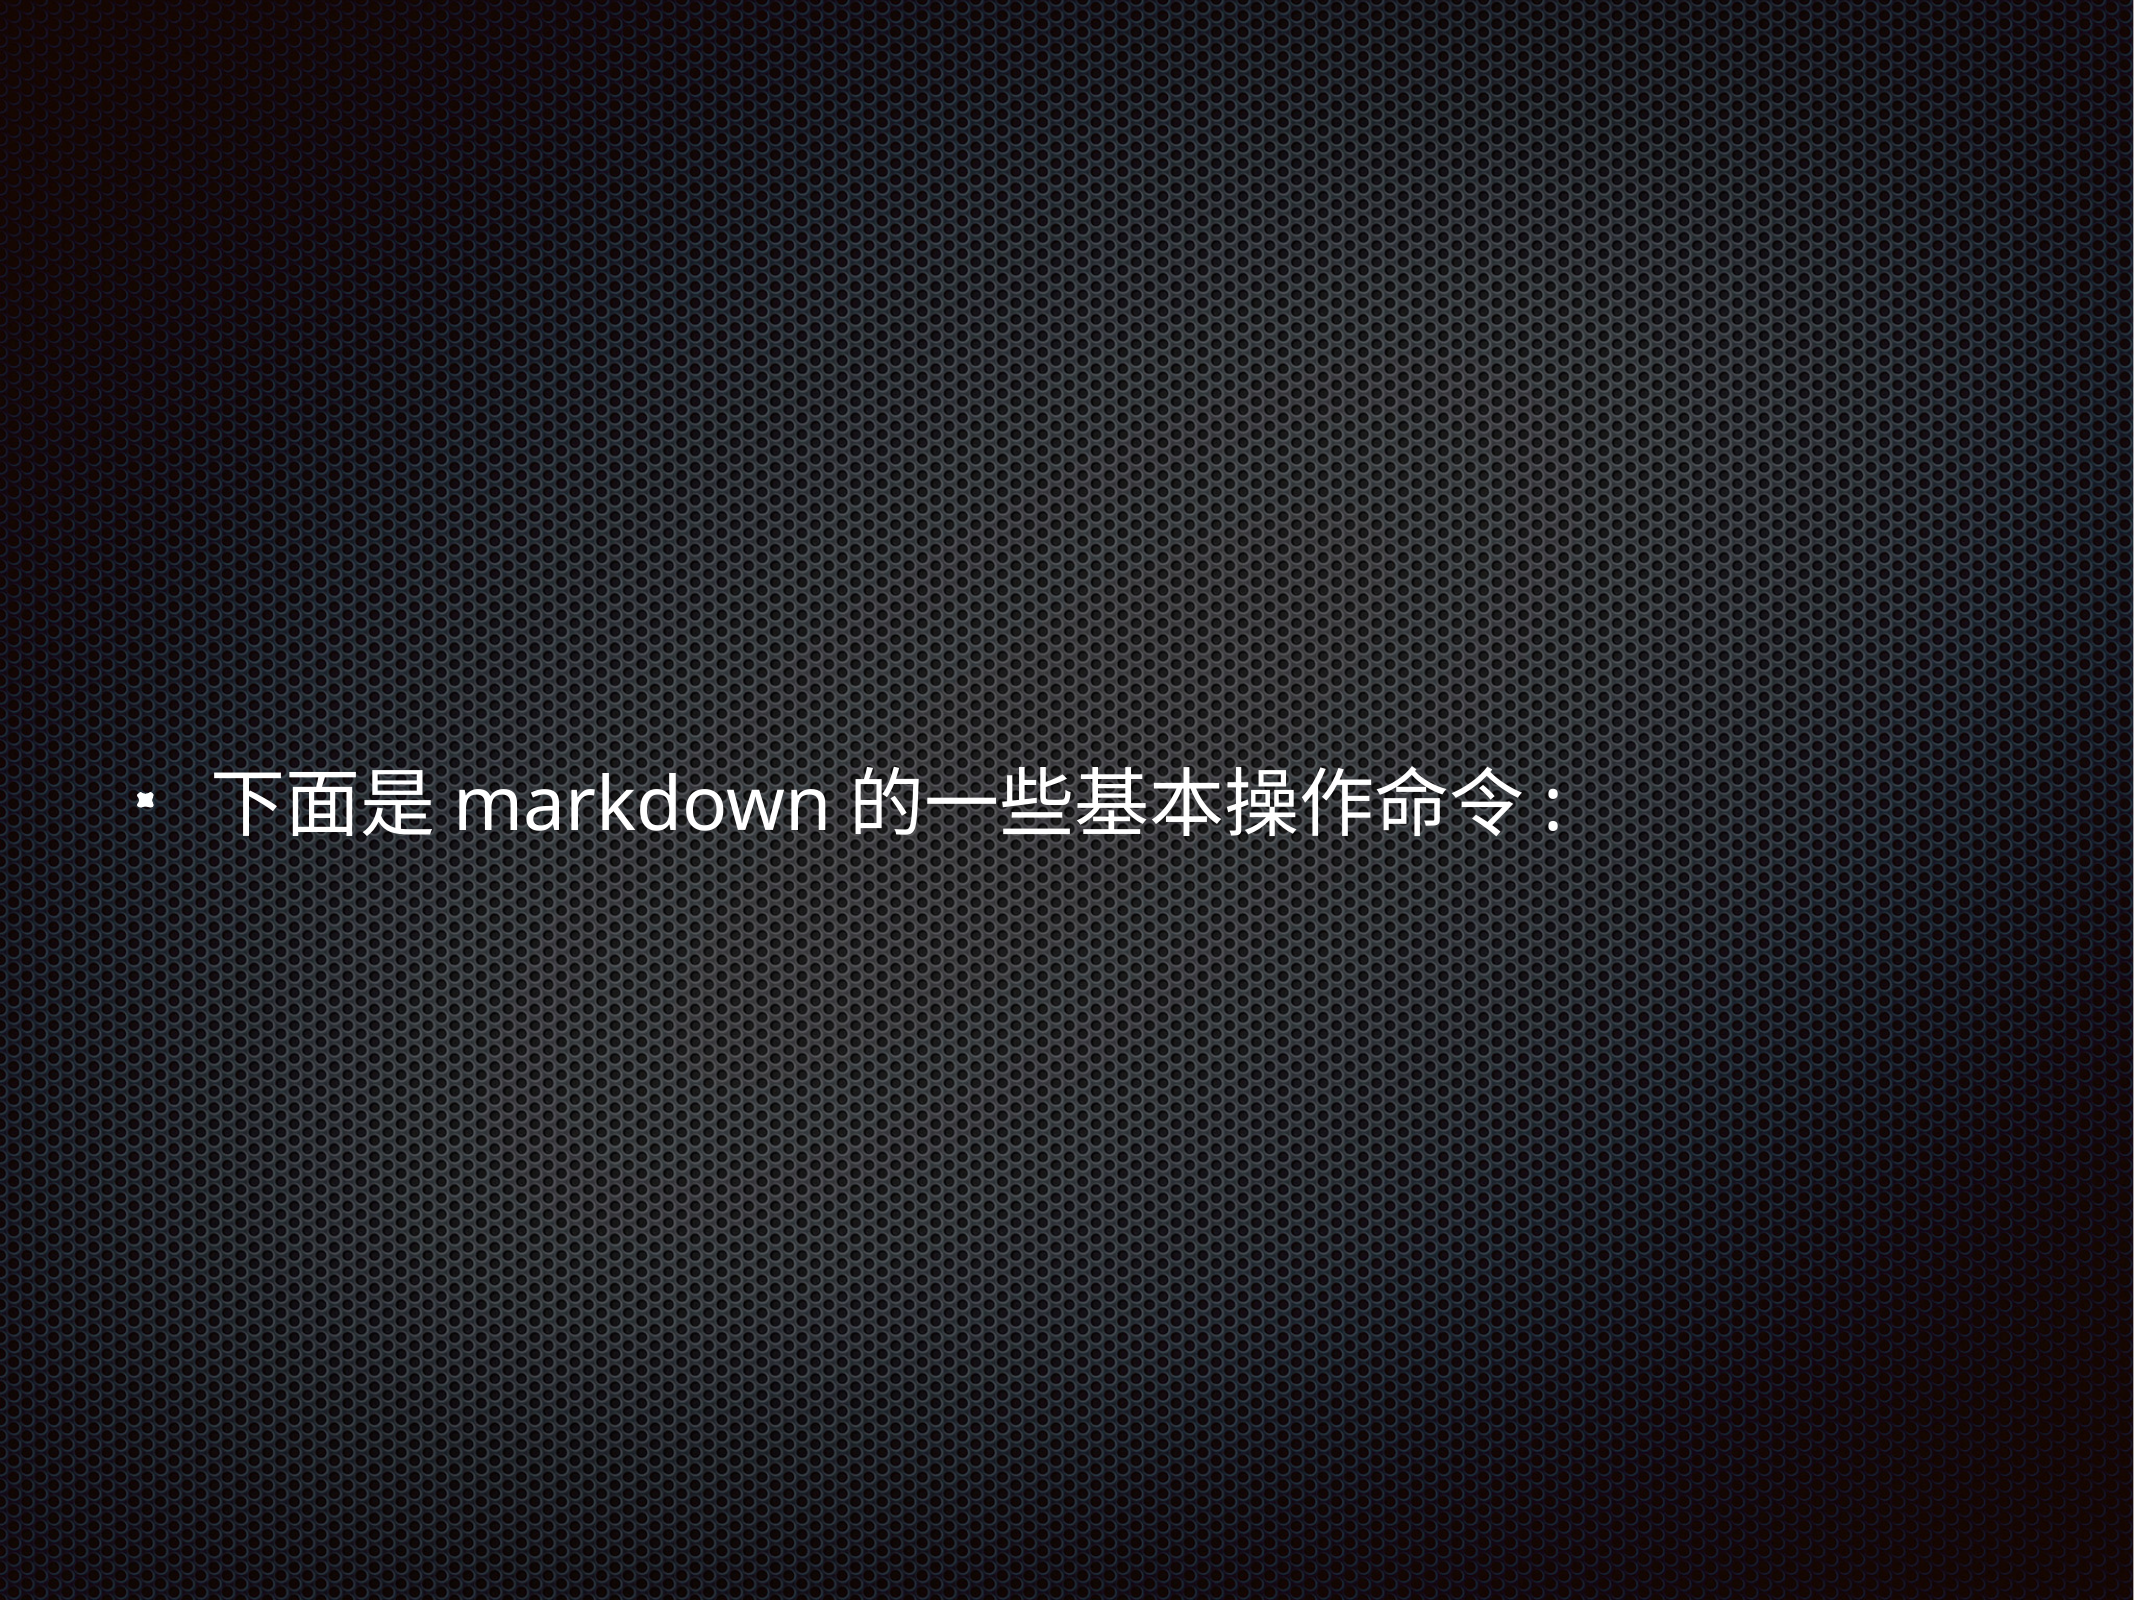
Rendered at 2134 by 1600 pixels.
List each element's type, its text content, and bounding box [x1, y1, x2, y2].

picture [0, 0, 2134, 1600]
list 下面是markdown的一些基本操作命令: [128, 224, 2005, 1376]
